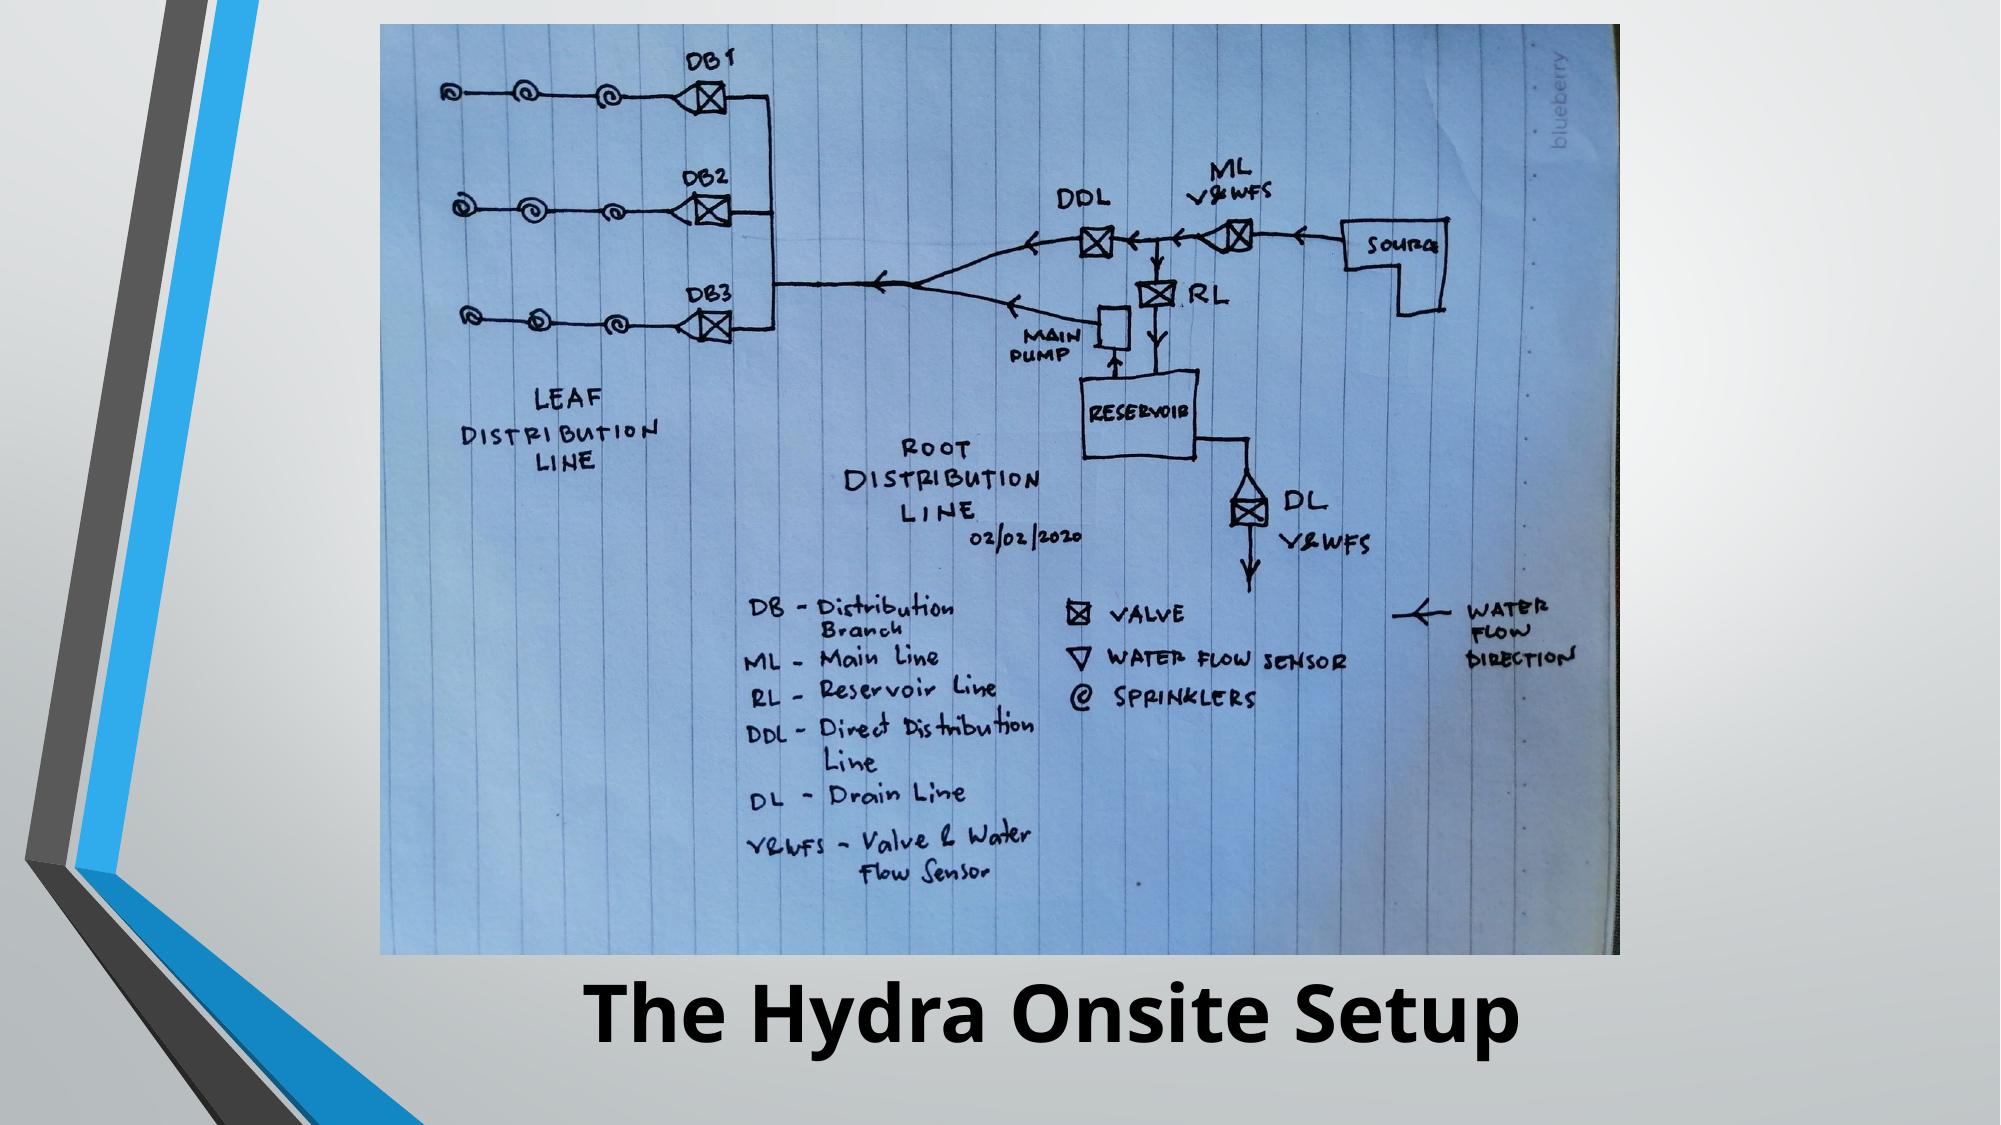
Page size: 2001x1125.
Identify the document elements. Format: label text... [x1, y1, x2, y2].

title The Hydra Onsite Setup [230, 954, 1874, 1066]
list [379, 24, 1621, 956]
